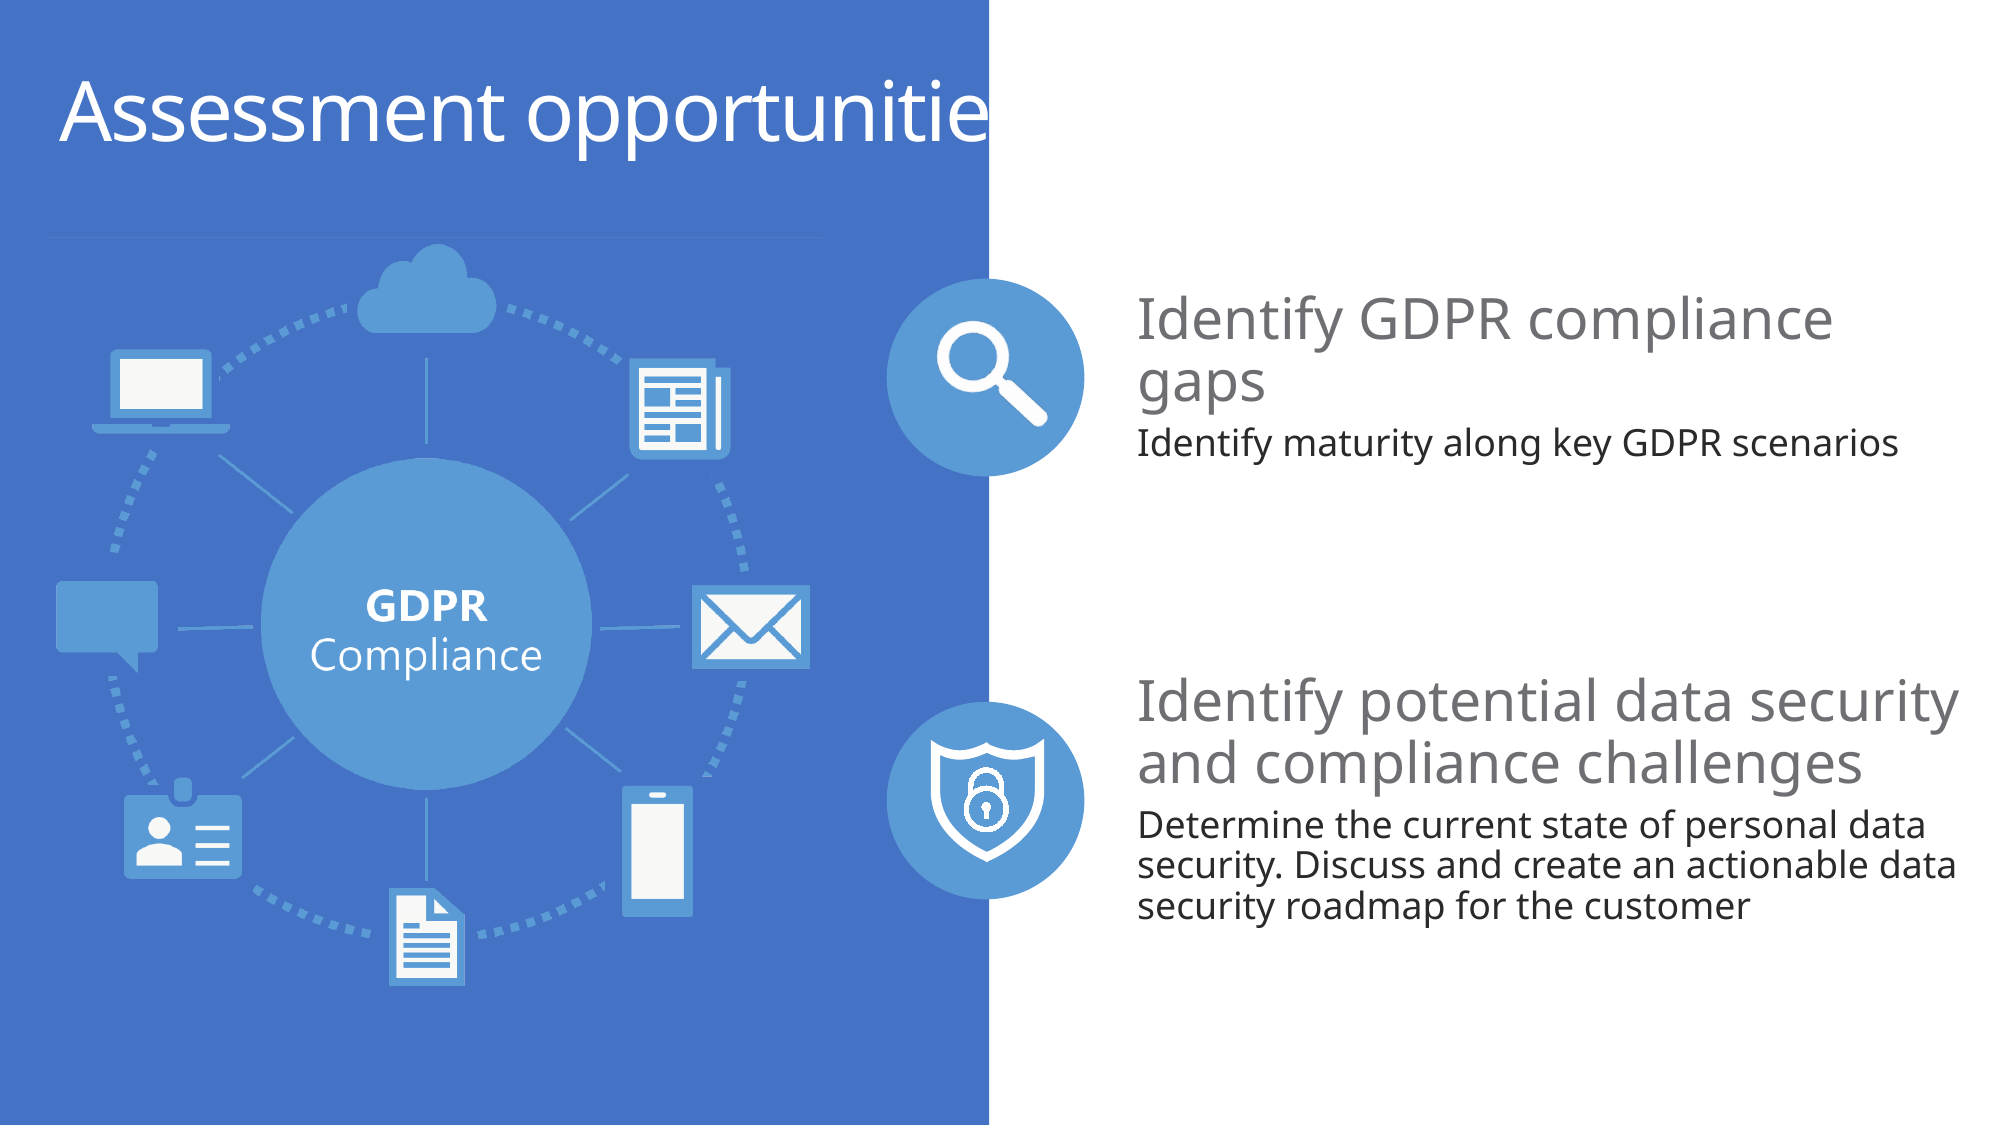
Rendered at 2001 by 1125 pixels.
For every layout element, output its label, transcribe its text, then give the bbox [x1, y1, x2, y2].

picture [959, 311, 1032, 444]
text_box Identify potential data security and compliance challenges Determine the current state of personal data security. Discuss and create an actionable data security roadmap for the customer [1121, 664, 1979, 935]
text_box [885, 277, 1086, 478]
text_box Identify GDPR compliance gaps Identify maturity along key GDPR scenarios [1121, 282, 1979, 472]
picture [47, 237, 823, 998]
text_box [930, 738, 1045, 863]
text_box [885, 700, 1086, 901]
text_box [0, 0, 990, 1125]
title Assessment opportunities [44, 48, 1957, 181]
